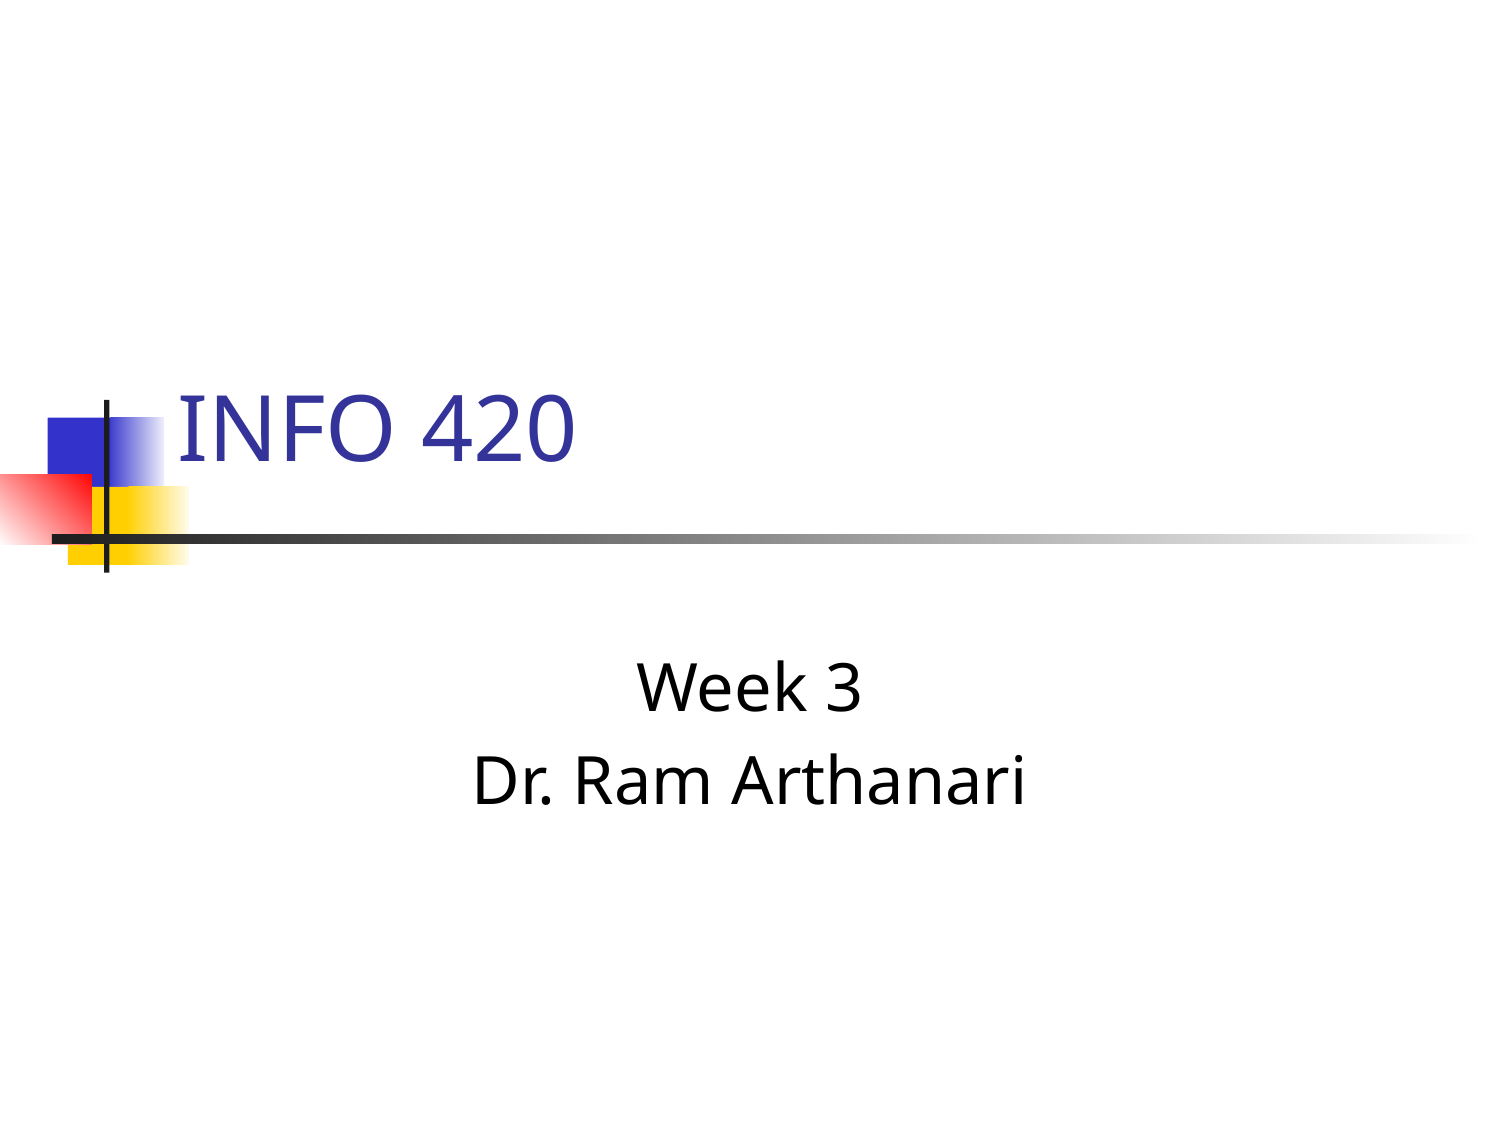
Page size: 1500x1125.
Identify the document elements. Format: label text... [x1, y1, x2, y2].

subtitle Week 3 Dr. Ram Arthanari [225, 637, 1275, 925]
title INFO 420 [162, 299, 1438, 488]
